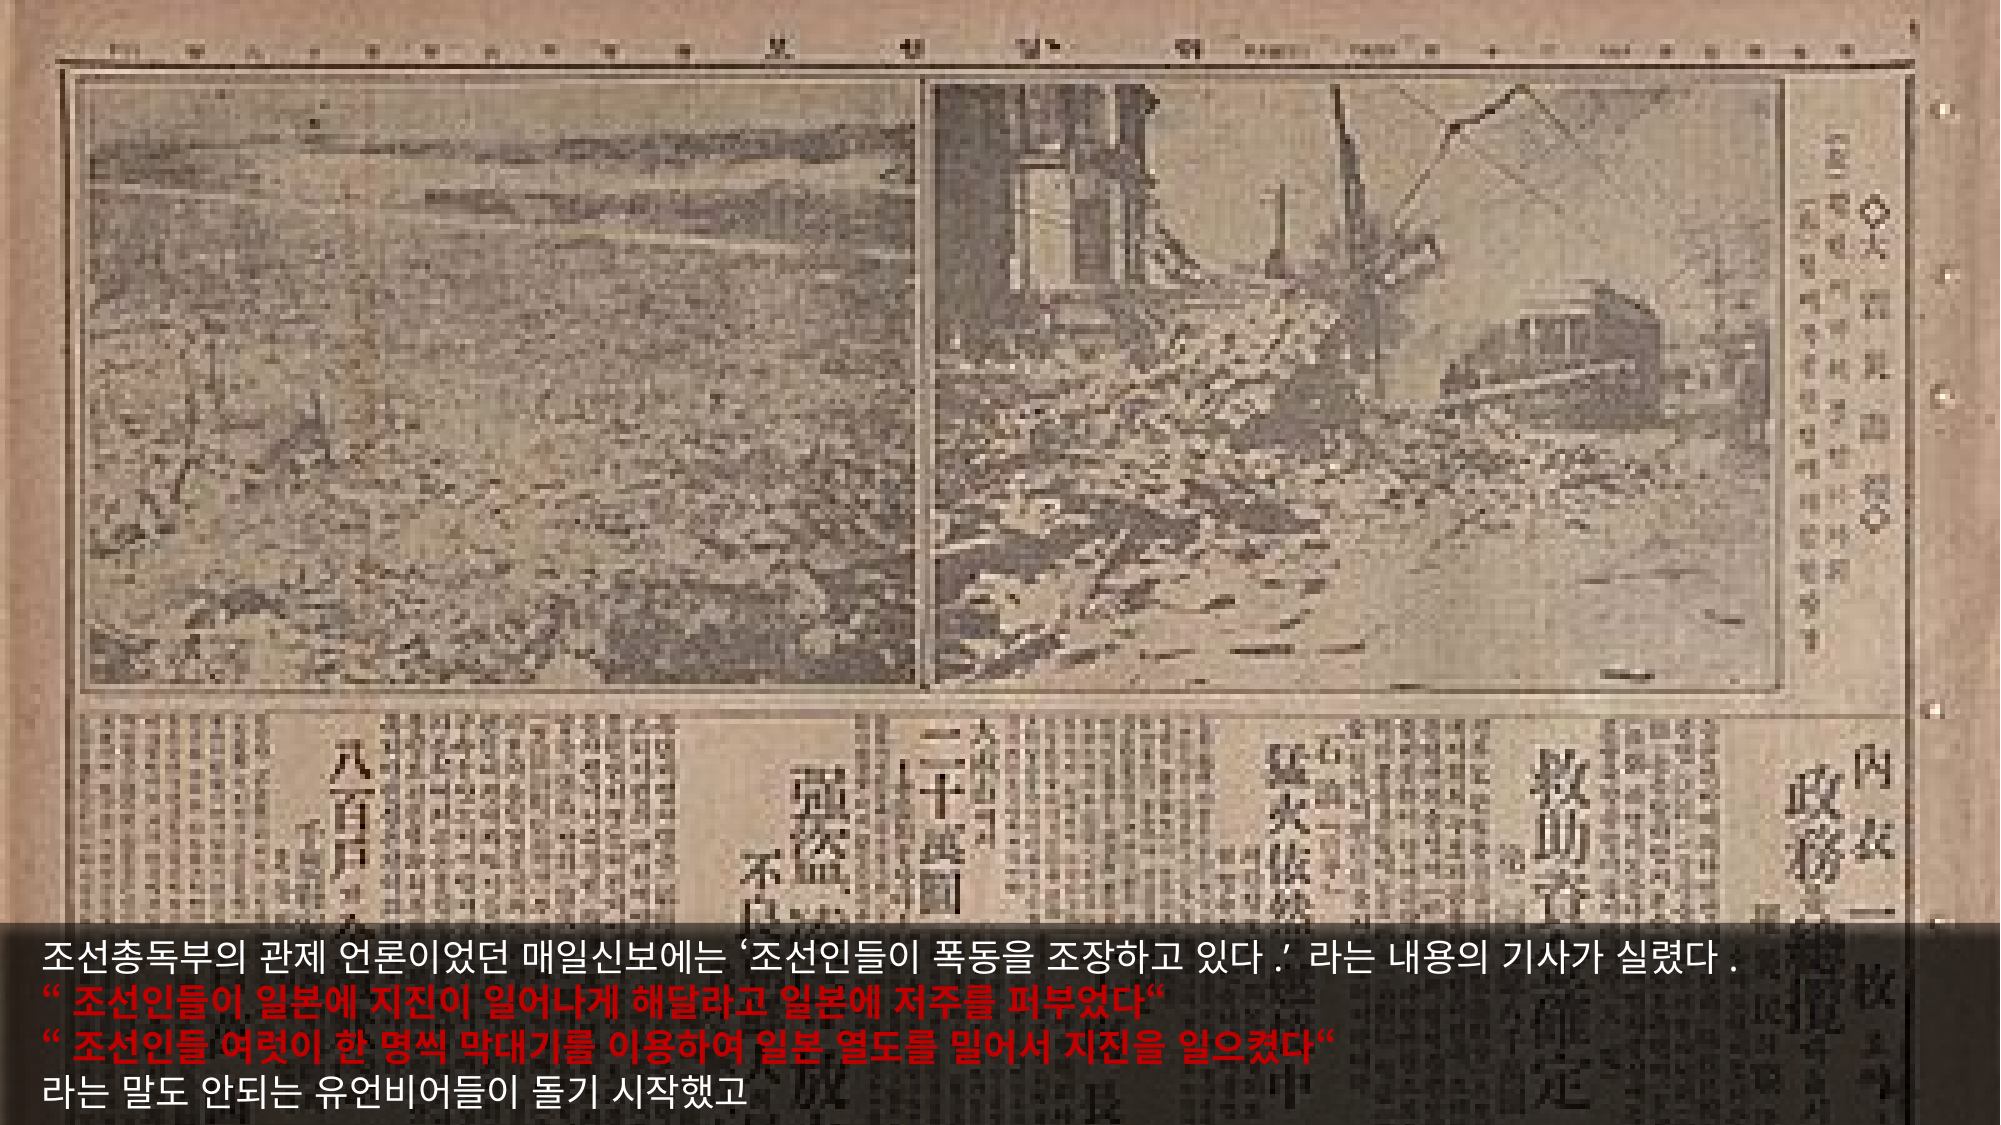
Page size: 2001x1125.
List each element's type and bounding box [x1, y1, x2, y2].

list [0, 0, 2000, 1125]
